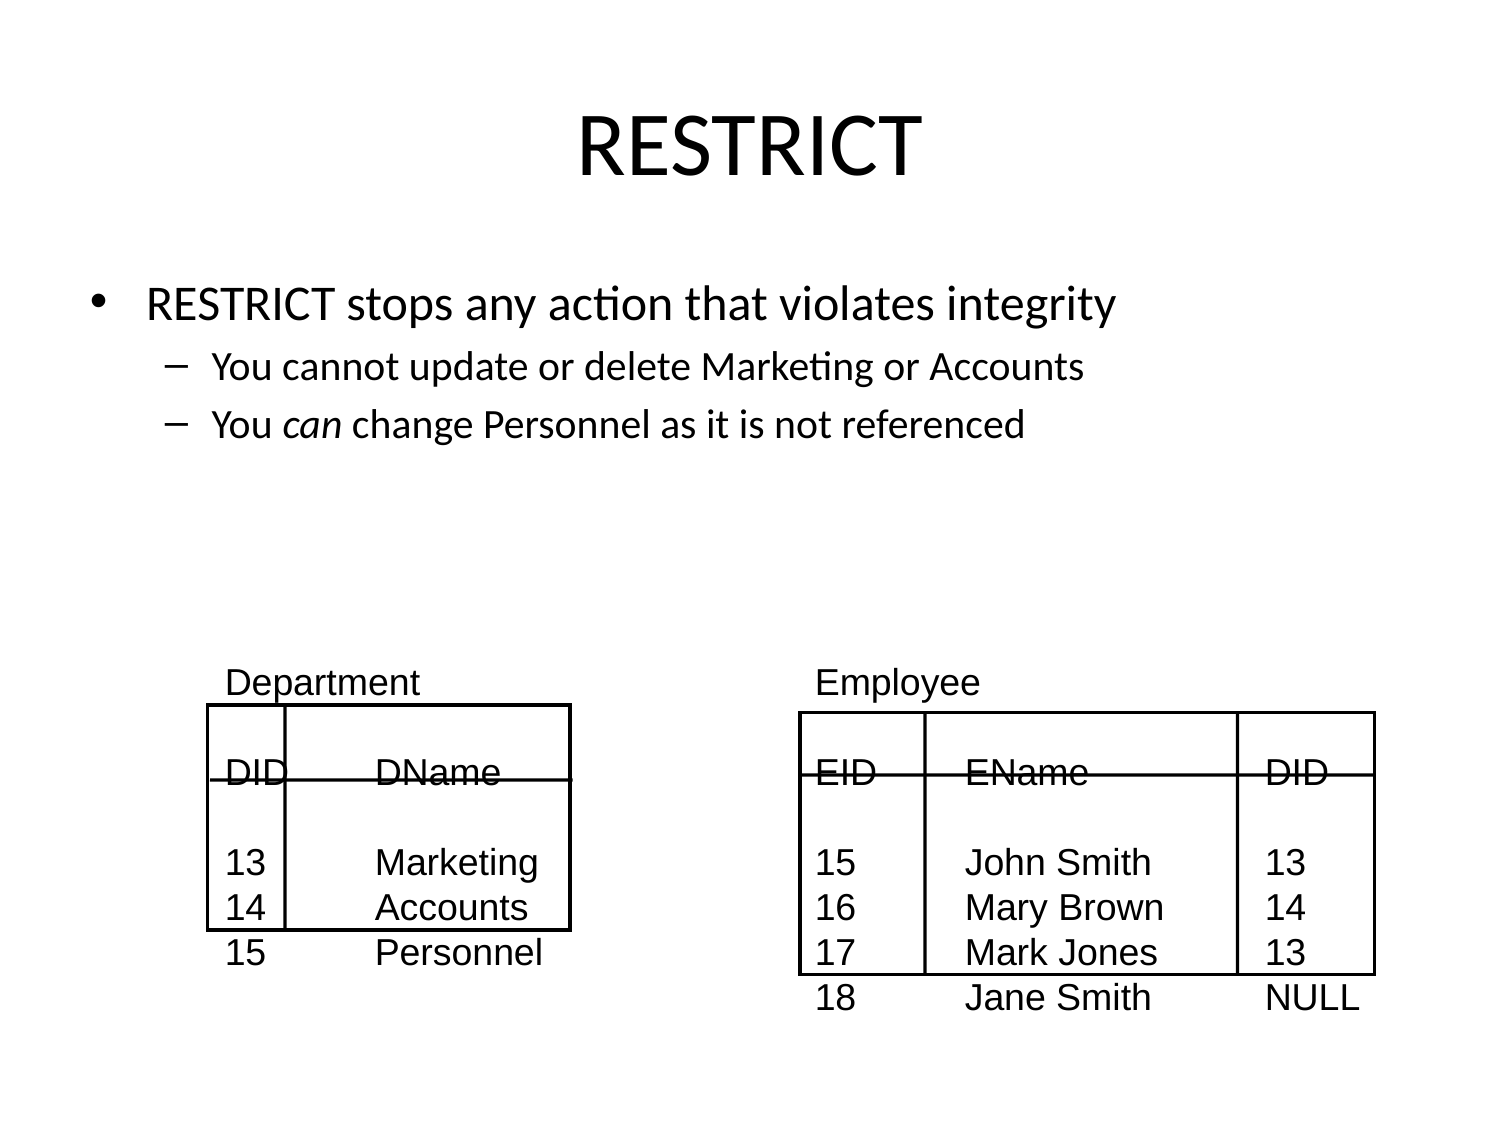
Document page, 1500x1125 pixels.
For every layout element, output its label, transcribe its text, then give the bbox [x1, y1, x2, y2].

text_box [207, 705, 285, 930]
text_box [286, 780, 570, 930]
text_box Employee EID EName DID 15 John Smith 13 16 Mary Brown 14 17 Mark Jones 13 18 Jane Smith NULL [800, 650, 1400, 975]
text_box [1238, 712, 1375, 775]
text_box RESTRICT [75, 45, 1425, 233]
text_box [1238, 776, 1375, 975]
text_box Department DID DName 13 Marketing 14 Accounts 15 Personnel [210, 650, 573, 930]
text_box [286, 705, 570, 779]
text_box [799, 712, 1237, 975]
text_box RESTRICT stops any action that violates integrity You cannot update or delete Marketing or Accounts You can change Personnel as it is not referenced [75, 262, 1425, 1005]
